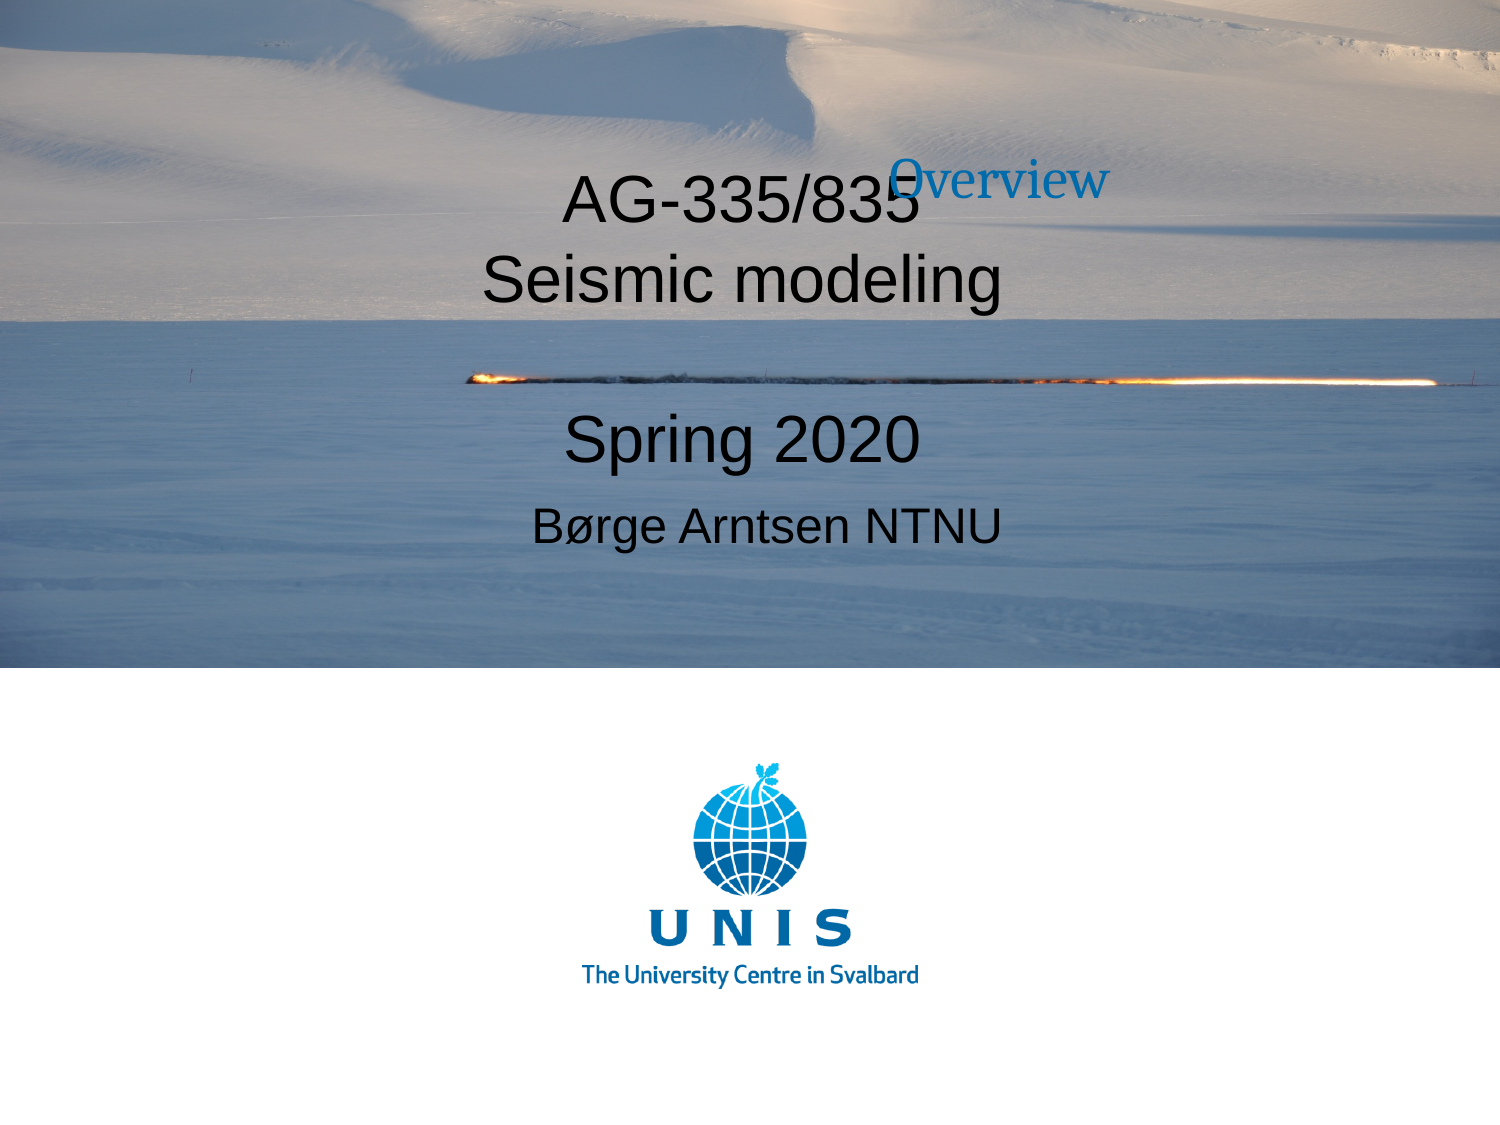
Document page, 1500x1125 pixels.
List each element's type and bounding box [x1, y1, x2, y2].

picture [778, 816, 789, 823]
picture [582, 763, 918, 989]
picture [0, 0, 1500, 668]
